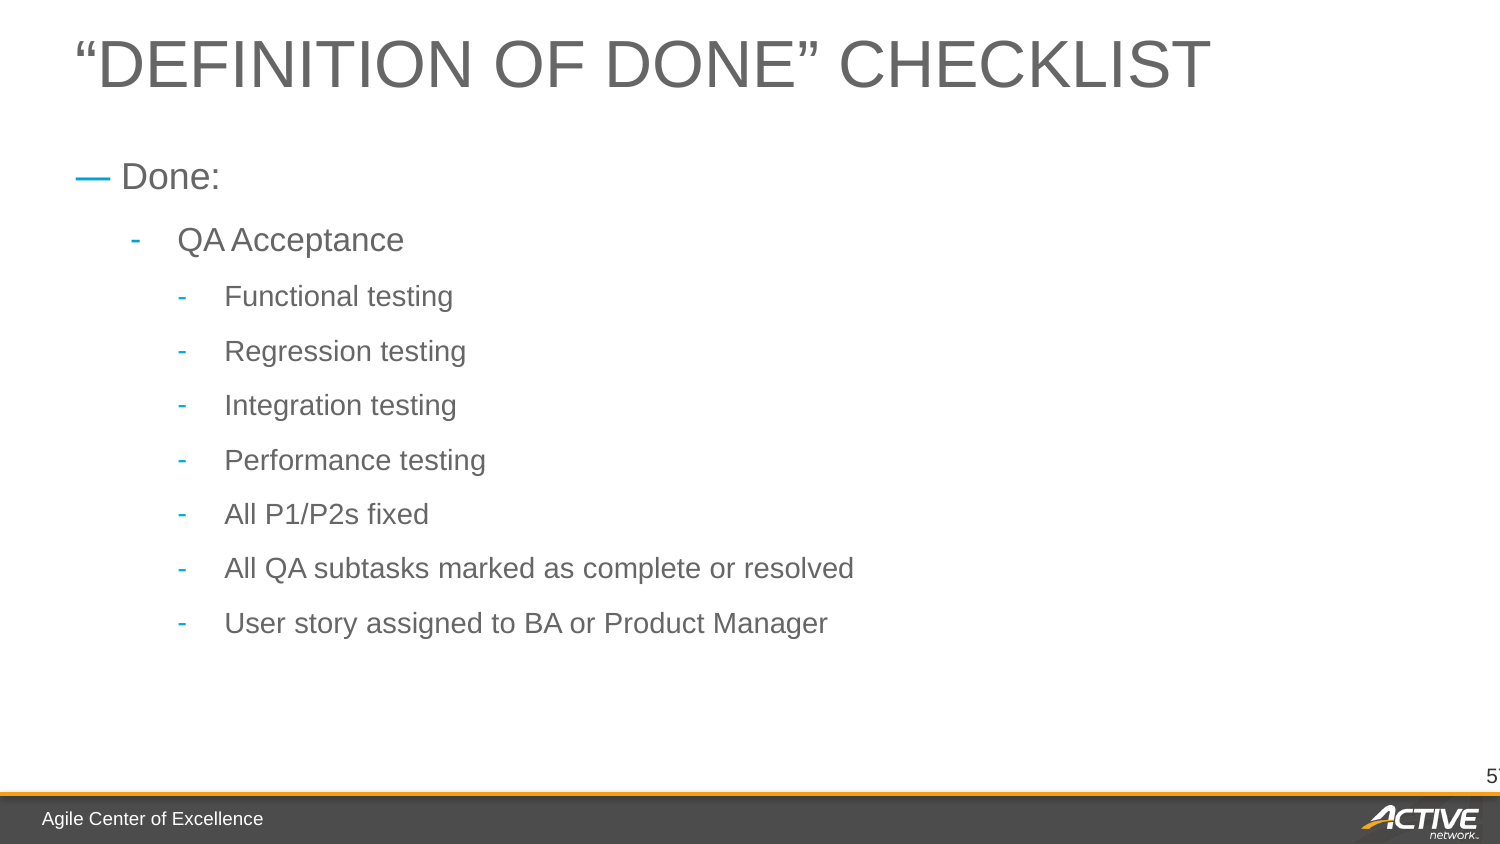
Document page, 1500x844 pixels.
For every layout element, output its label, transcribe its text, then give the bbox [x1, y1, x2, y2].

list Done: QA Acceptance Functional testing Regression testing Integration testing Performance testing All P1/P2s fixed All QA subtasks marked as complete or resolved User story assigned to BA or Product Manager [59, 136, 1455, 778]
title “Definition of Done” Checklist [0, 10, 1458, 112]
picture [1361, 805, 1479, 839]
